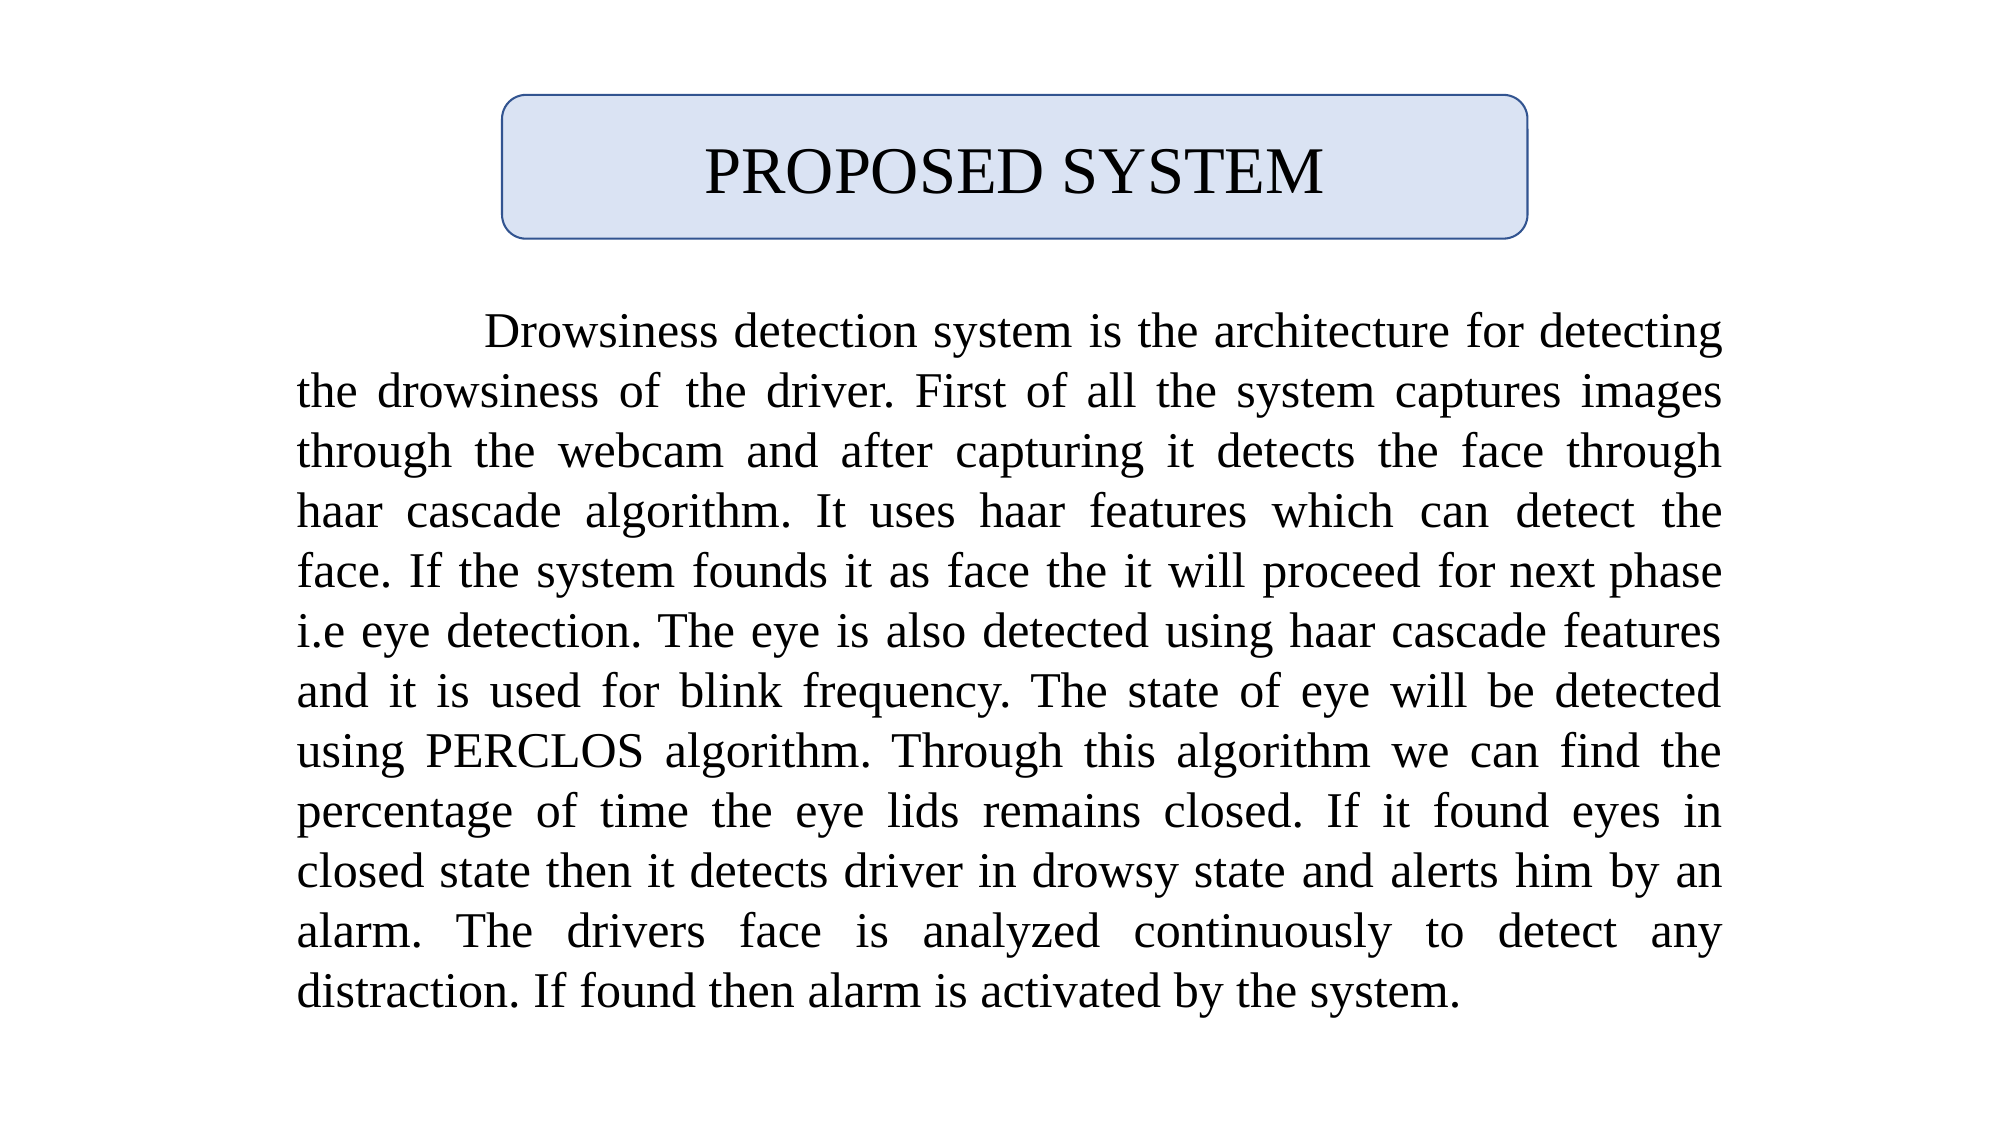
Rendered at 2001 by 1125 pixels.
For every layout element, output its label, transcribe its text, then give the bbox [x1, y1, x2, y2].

text_box Drowsiness detection system is the architecture for detecting the drowsiness of the driver. First of all the system captures images through the webcam and after capturing it detects the face through haar cascade algorithm. It uses haar features which can detect the face. If the system founds it as face the it will proceed for next phase i.e eye detection. The eye is also detected using haar cascade features and it is used for blink frequency. The state of eye will be detected using PERCLOS algorithm. Through this algorithm we can find the percentage of time the eye lids remains closed. If it found eyes in closed state then it detects driver in drowsy state and alerts him by an alarm. The drivers face is analyzed continuously to detect any distraction. If found then alarm is activated by the system. [106, 290, 1894, 1125]
text_box PROPOSED SYSTEM [500, 93, 1529, 240]
